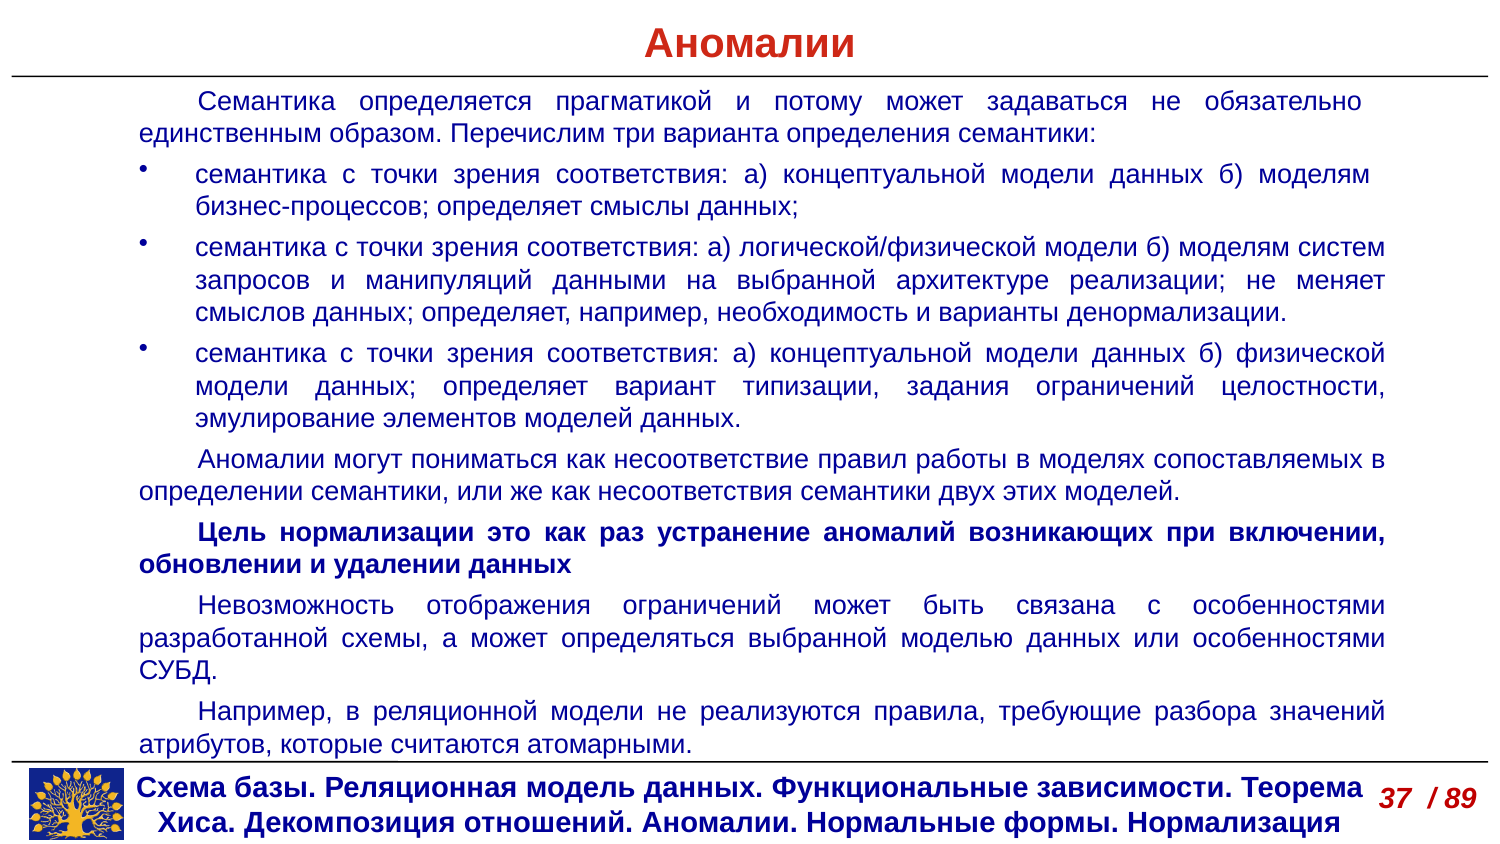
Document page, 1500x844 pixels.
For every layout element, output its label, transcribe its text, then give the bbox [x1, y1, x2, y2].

text_box Семантика определяется прагматикой и потому может задаваться не обязательно единственным образом. Перечислим три варианта определения семантики: семантика с точки зрения соответствия: а) концептуальной модели данных б) моделям бизнес-процессов; определяет смыслы данных; семантика с точки зрения соответствия: а) логической/физической модели б) моделям систем запросов и манипуляций данными на выбранной архитектуре реализации; не меняет смыслов данных; определяет, например, необходимость и варианты денормализации. семантика с точки зрения соответствия: а) концептуальной модели данных б) физической модели данных; определяет вариант типизации, задания ограничений целостности, эмулирование элементов моделей данных. Аномалии могут пониматься как несоответствие правил работы в моделях сопоставляемых в определении семантики, или же как несоответствия семантики двух этих моделей. Цель нормализации это как раз устранение аномалий возникающих при включении, обновлении и удалении данных Невозможность отображения ограничений может быть связана с особенностями разработанной схемы, а может определяться выбранной моделью данных или особенностями СУБД. Например, в реляционной модели не реализуются правила, требующие разбора значений атрибутов, которые считаются атомарными. [123, 75, 1400, 765]
picture [29, 768, 124, 840]
text_box Аномалии [0, 8, 1500, 76]
